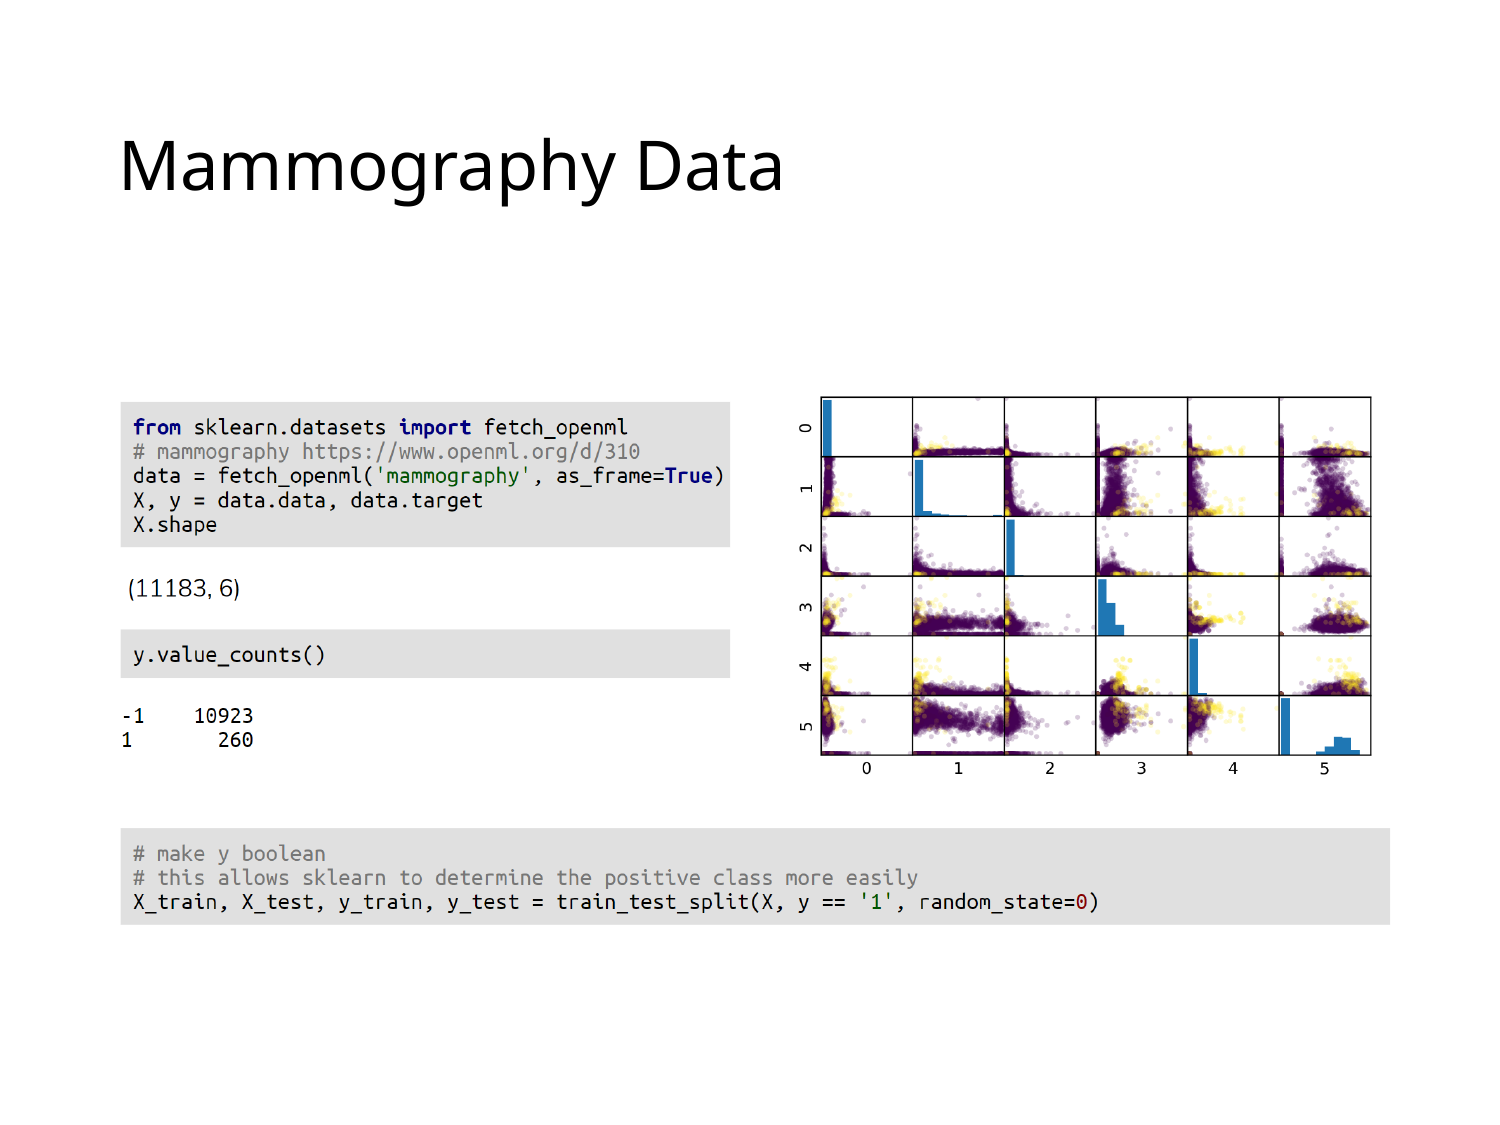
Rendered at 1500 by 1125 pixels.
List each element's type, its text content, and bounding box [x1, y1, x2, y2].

title Mammography Data [103, 59, 1397, 278]
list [103, 372, 1397, 940]
